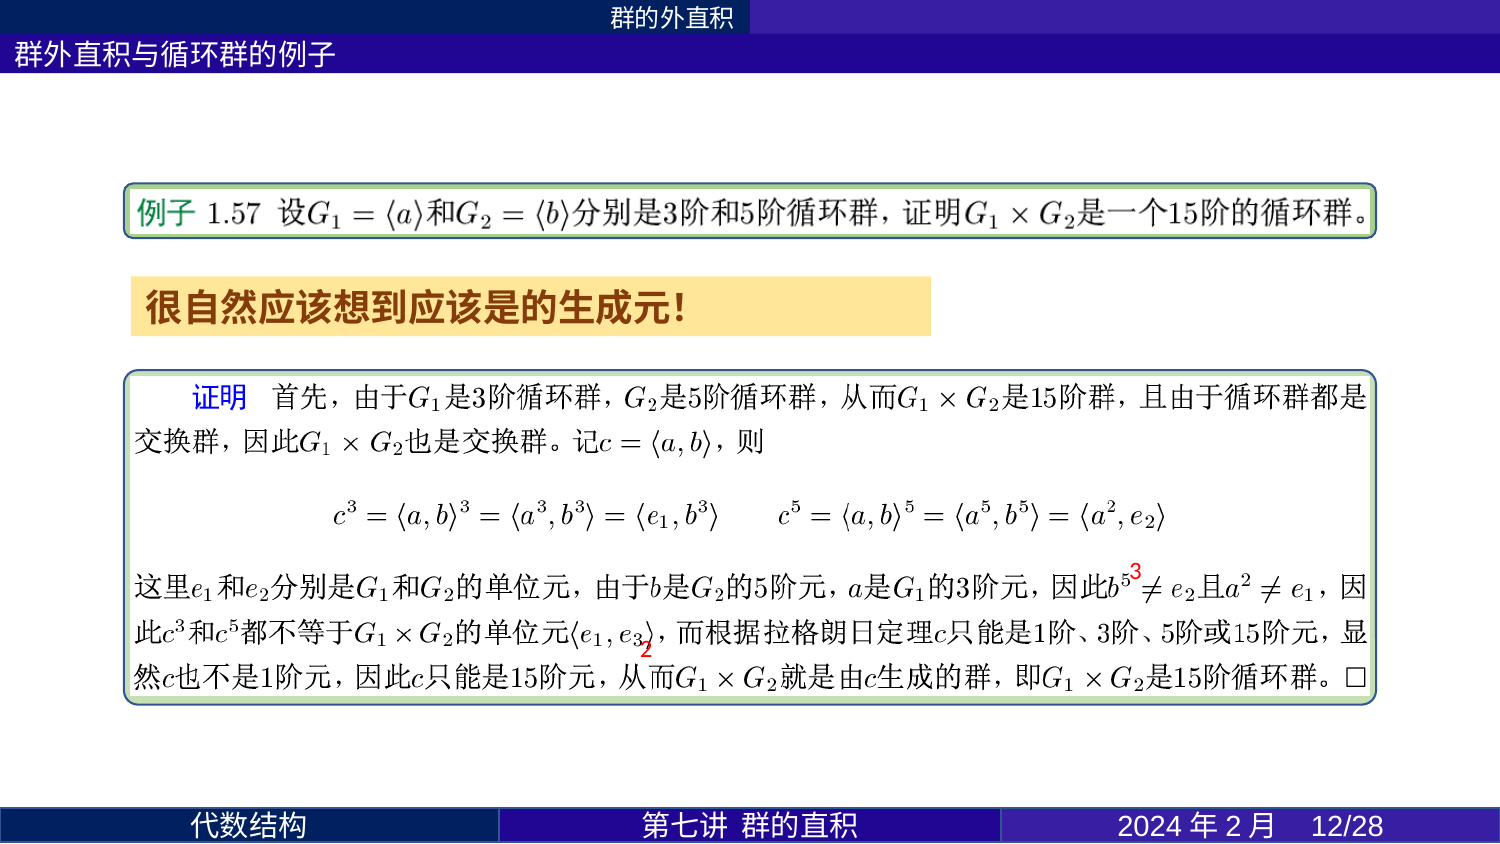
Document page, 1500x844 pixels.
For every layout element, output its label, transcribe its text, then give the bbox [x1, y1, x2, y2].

text_box [749, 0, 1500, 33]
picture [130, 189, 1370, 234]
text_box 群的外直积 [0, 0, 749, 33]
text_box 2024年2月 /28 [1000, 807, 1500, 843]
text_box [123, 370, 1377, 705]
text_box 群外直积与循环群的例子 [0, 33, 1500, 74]
text_box [122, 182, 1378, 240]
text_box 代数结构 [0, 807, 498, 843]
text_box 第七讲 群的直积 [498, 807, 1000, 843]
